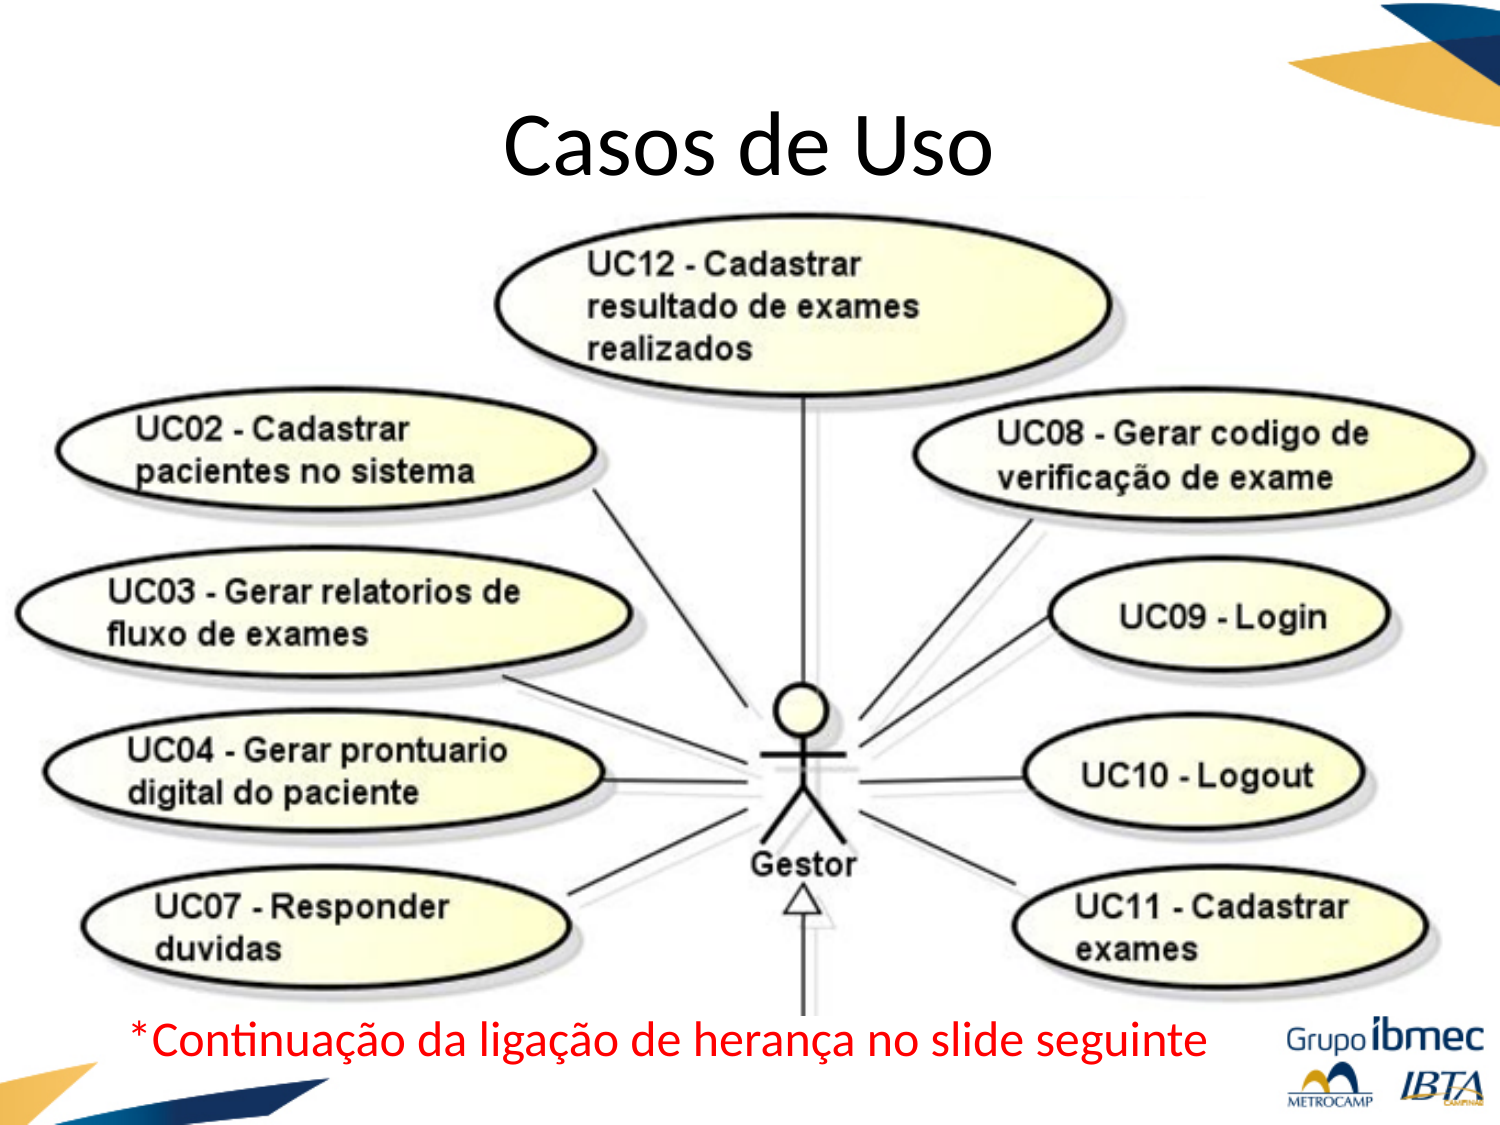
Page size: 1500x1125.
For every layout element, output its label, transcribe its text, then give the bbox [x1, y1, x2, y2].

title Casos de Uso [75, 45, 1425, 194]
picture [0, 0, 1500, 1125]
text_box *Continuação da ligação de herança no slide seguinte [112, 1023, 1447, 1075]
